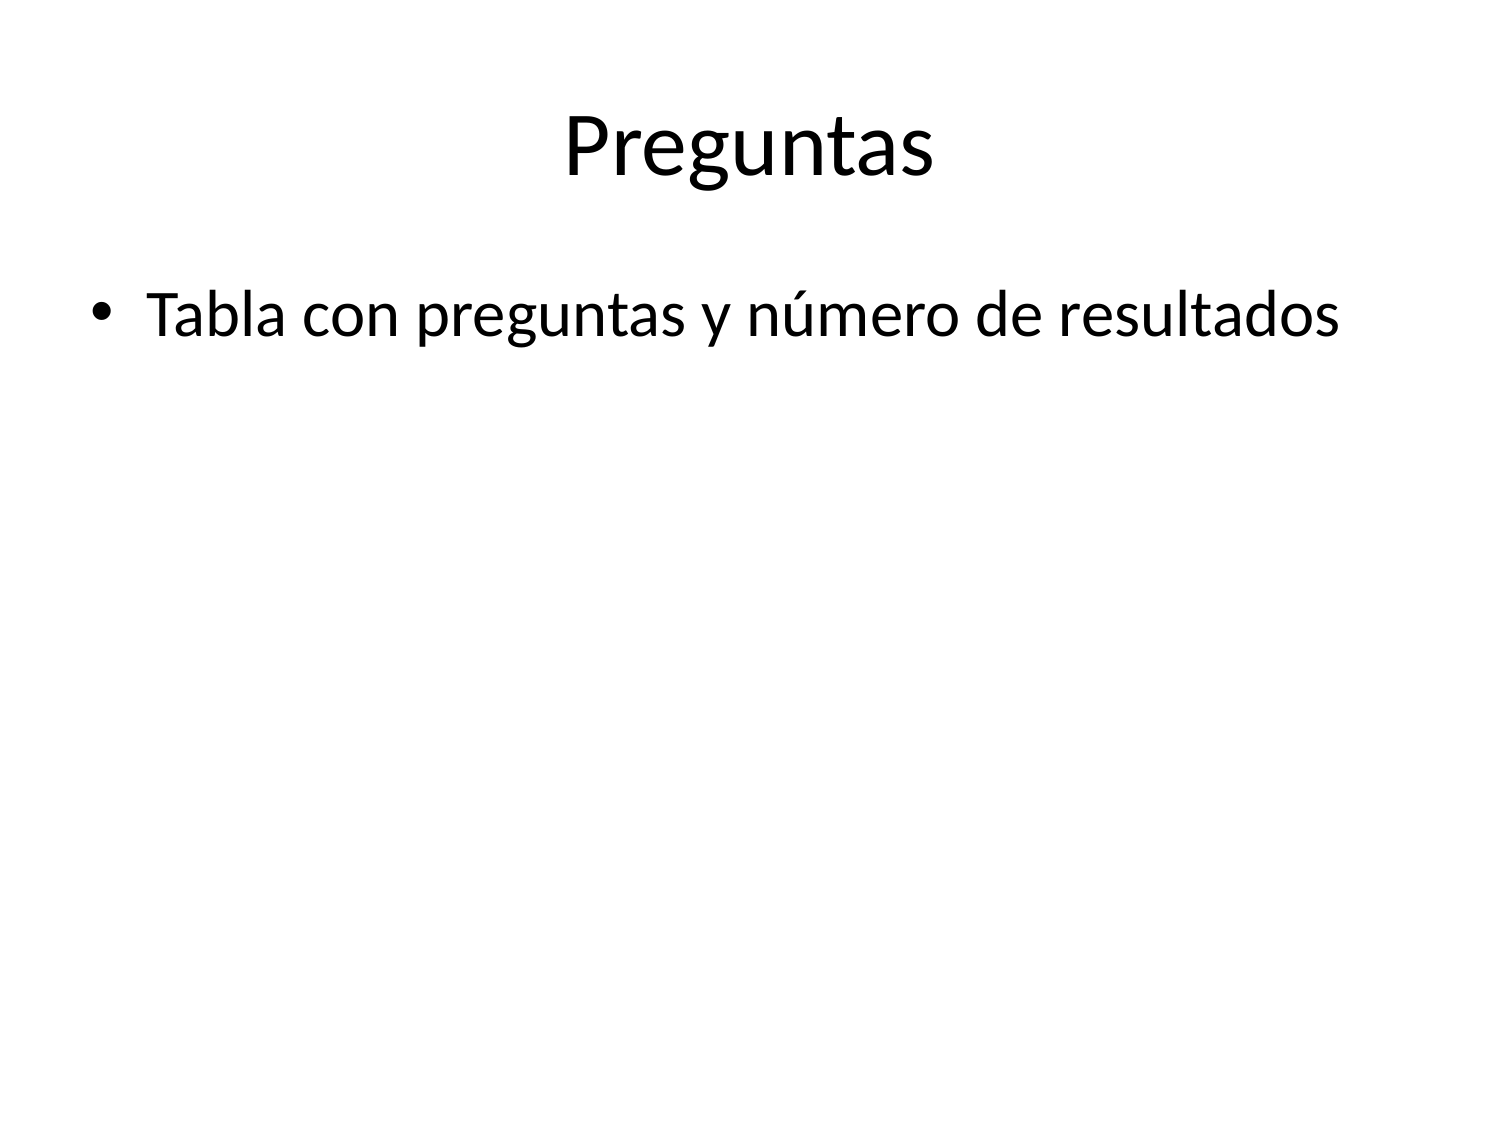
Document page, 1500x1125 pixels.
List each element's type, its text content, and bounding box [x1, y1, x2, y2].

list Tabla con preguntas y número de resultados [75, 262, 1425, 1005]
title Preguntas [75, 45, 1425, 233]
